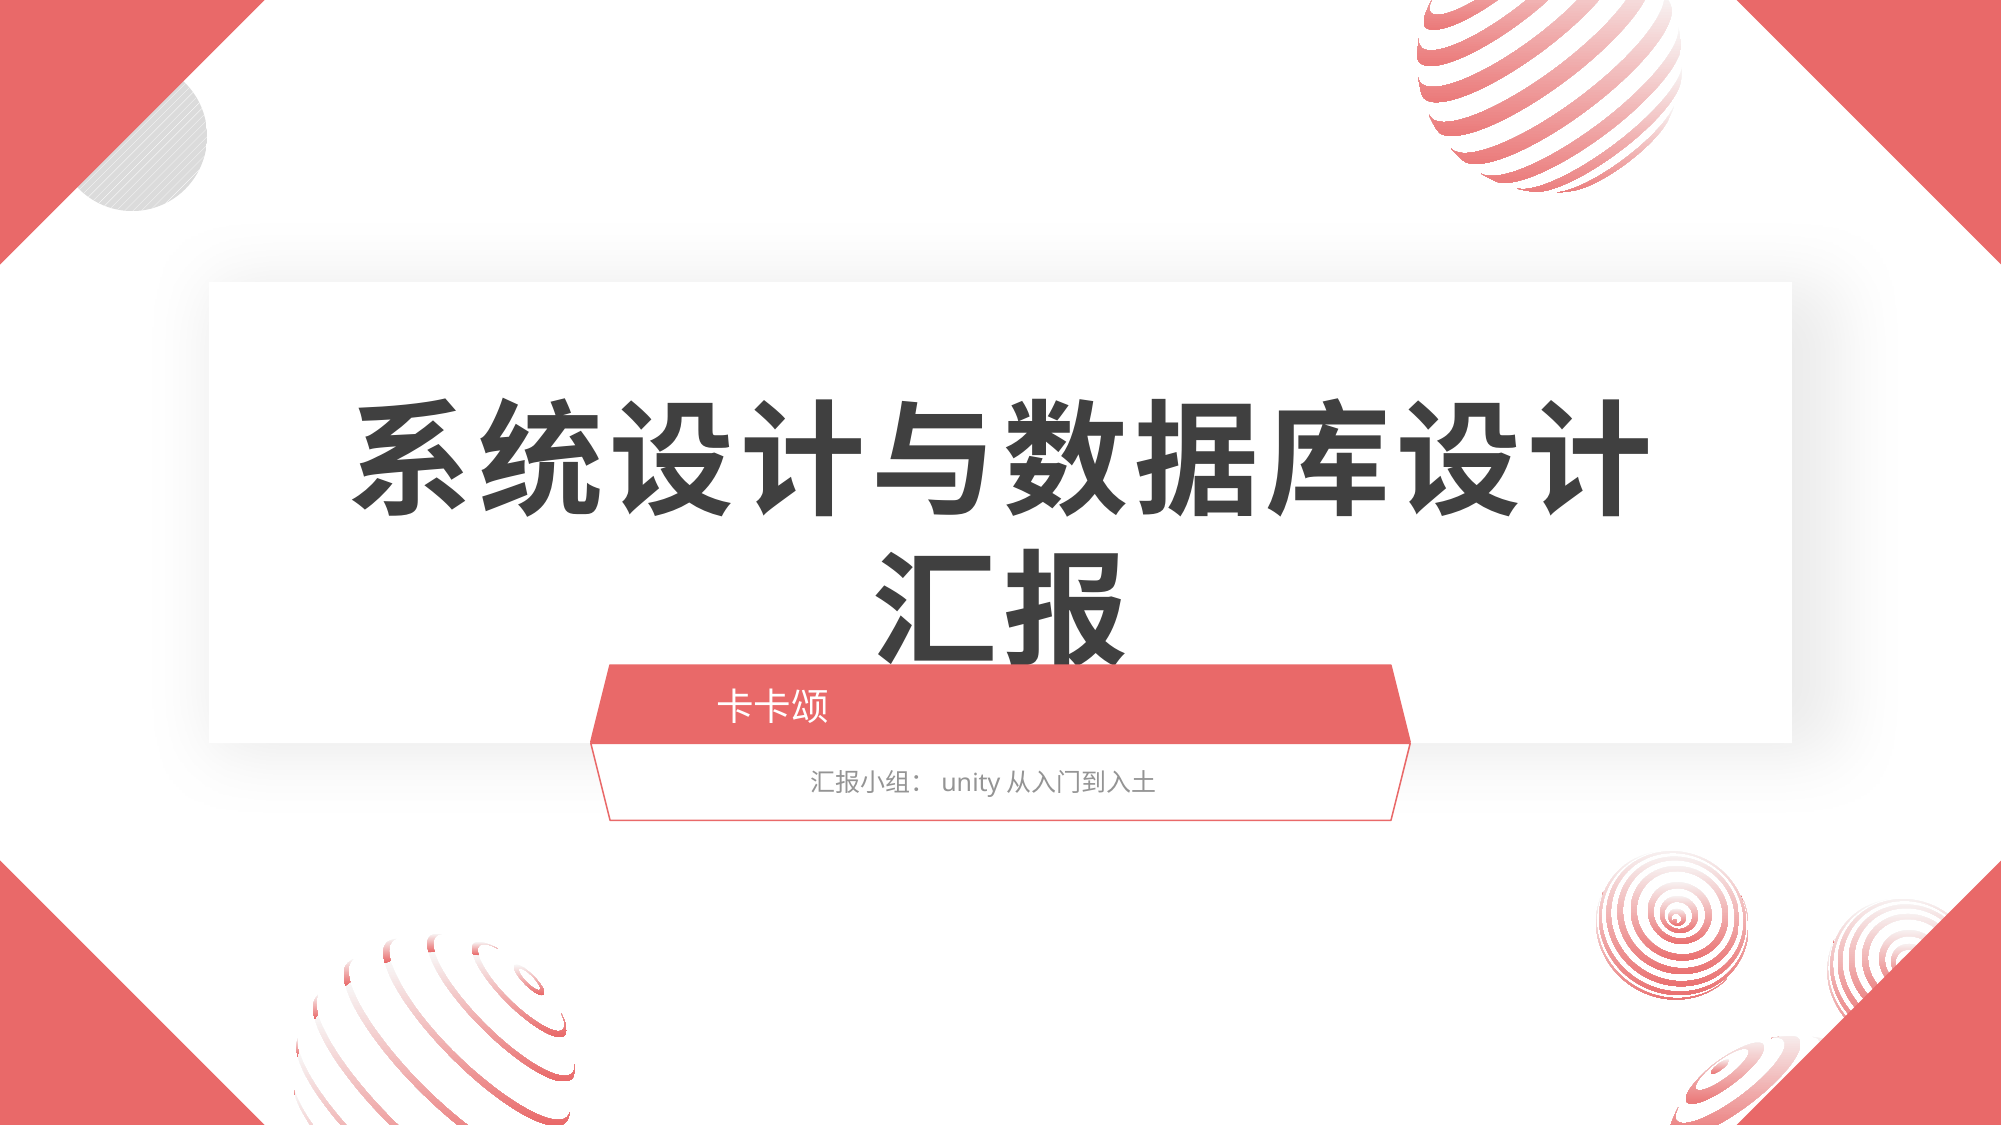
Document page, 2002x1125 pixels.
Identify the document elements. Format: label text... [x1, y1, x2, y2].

text_box 卡卡颂 [701, 675, 1299, 736]
text_box [1736, 860, 2001, 1125]
text_box [1736, 0, 2001, 265]
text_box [1589, 842, 1758, 1010]
text_box [590, 743, 1411, 821]
text_box 系统设计与数据库设计 汇报 [332, 373, 1669, 689]
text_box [293, 933, 576, 1125]
text_box 汇报小组：unity从入门到入土 [795, 759, 1172, 804]
text_box [78, 81, 208, 212]
text_box [0, 860, 265, 1125]
text_box [209, 282, 1792, 744]
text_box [1416, 0, 1681, 190]
text_box [0, 0, 265, 265]
text_box [590, 665, 1411, 743]
